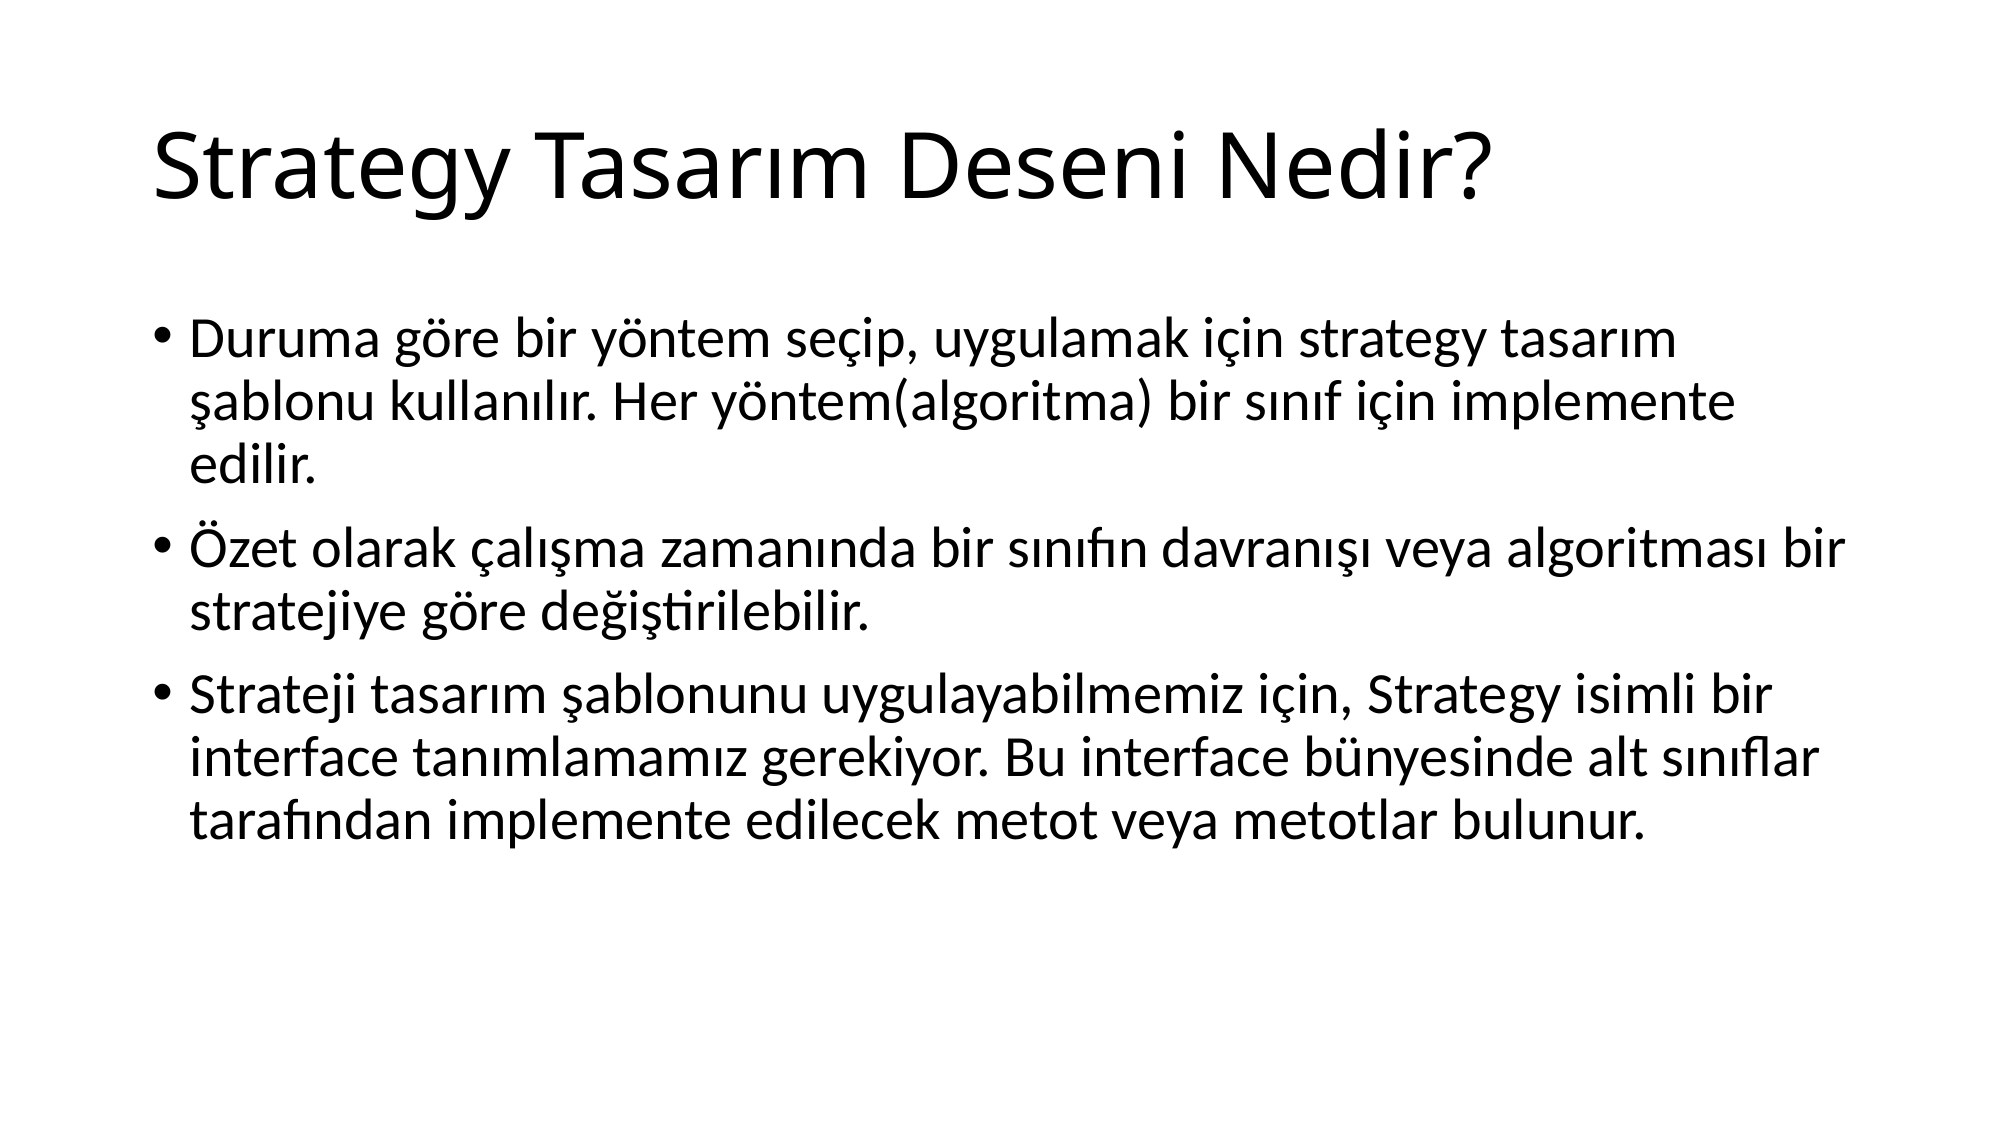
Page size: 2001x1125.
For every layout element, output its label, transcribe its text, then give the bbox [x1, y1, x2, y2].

title Strategy Tasarım Deseni Nedir? [137, 59, 1863, 278]
list Duruma göre bir yöntem seçip, uygulamak için strategy tasarım şablonu kullanılır. Her yöntem(algoritma) bir sınıf için implemente edilir. Özet olarak çalışma zamanında bir sınıfın davranışı veya algoritması bir stratejiye göre değiştirilebilir. Strateji tasarım şablonunu uygulayabilmemiz için, Strategy isimli bir interface tanımlamamız gerekiyor. Bu interface bünyesinde alt sınıflar tarafından implemente edilecek metot veya metotlar bulunur. [137, 299, 1863, 1014]
